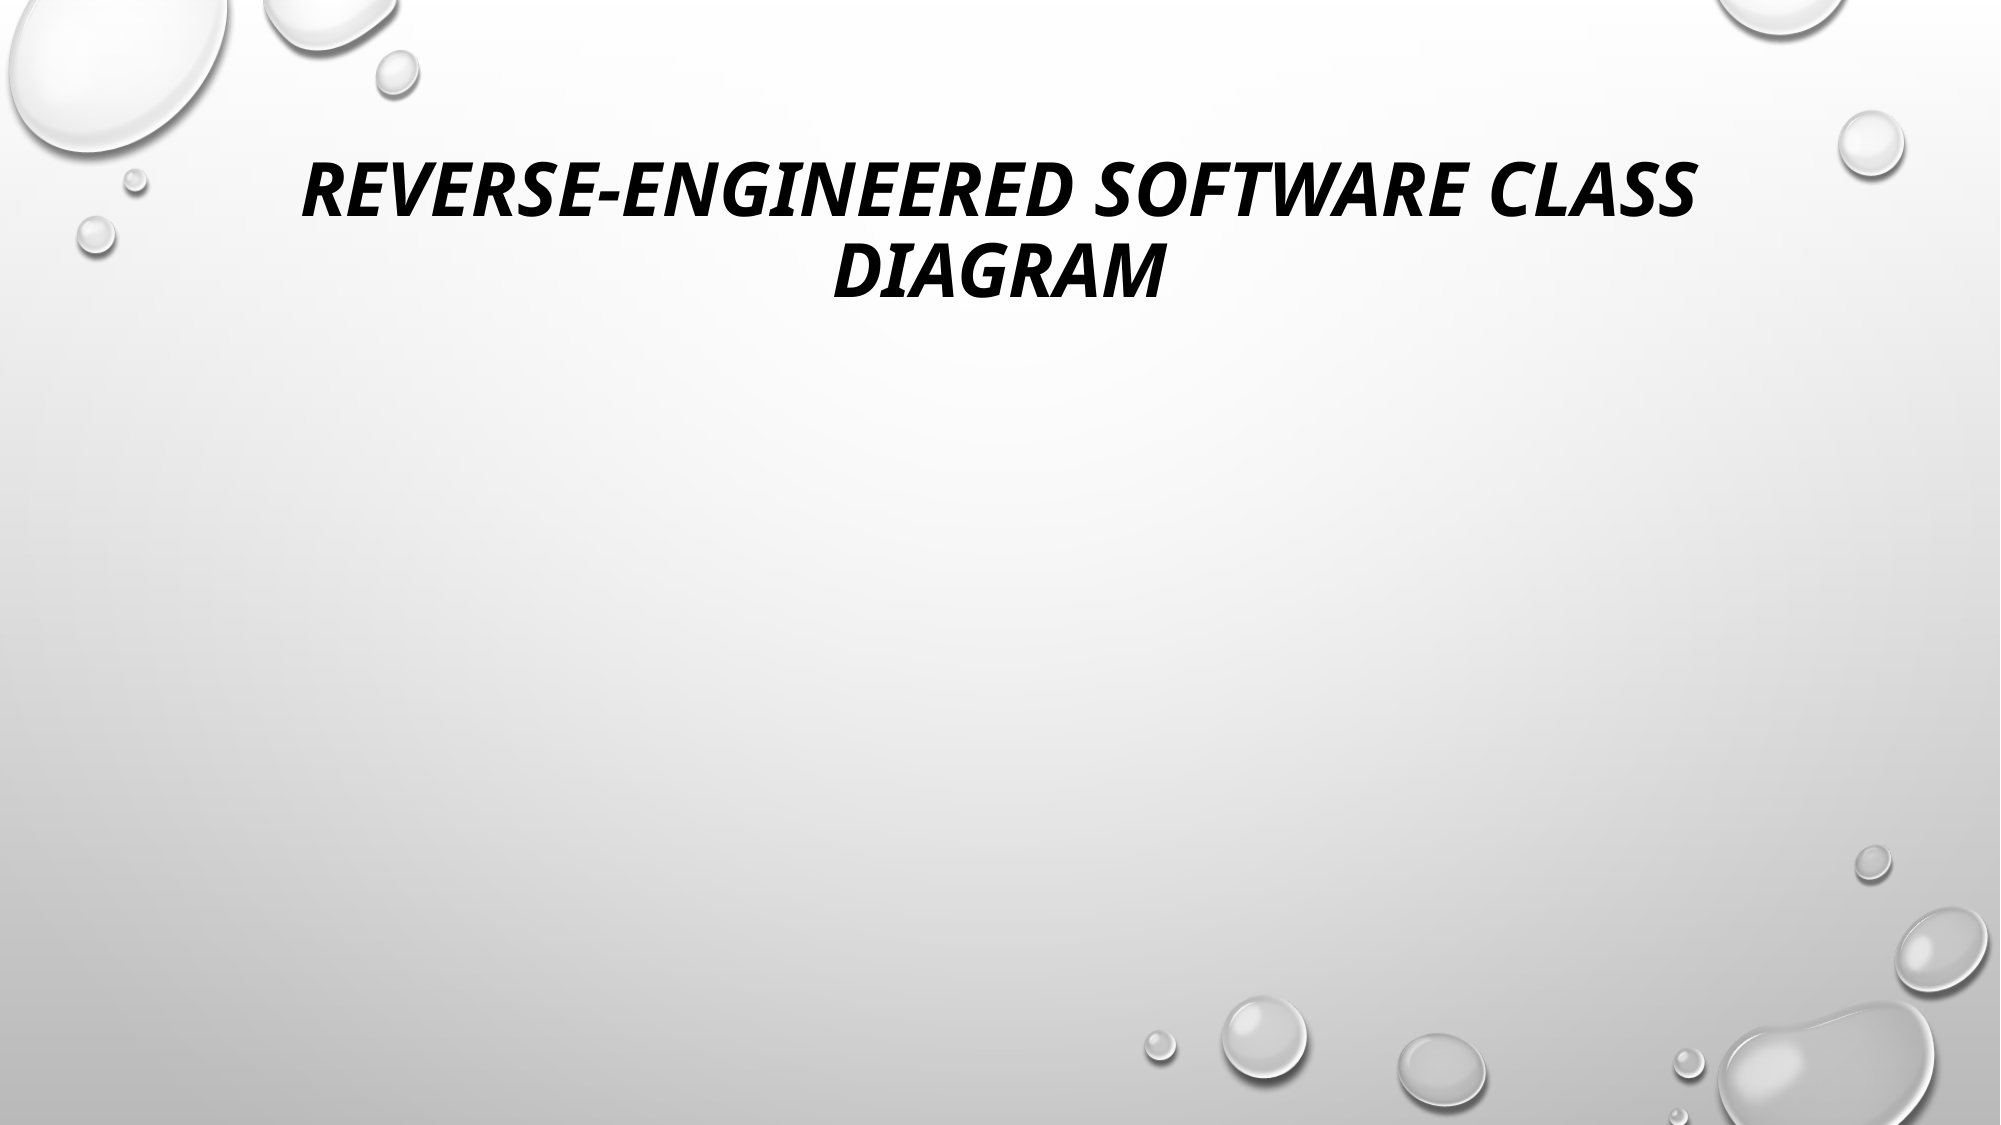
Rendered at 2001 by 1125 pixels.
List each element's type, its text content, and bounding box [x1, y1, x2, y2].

picture [0, 0, 2000, 1125]
title reverse-engineered Software Class Diagram [149, 101, 1851, 364]
